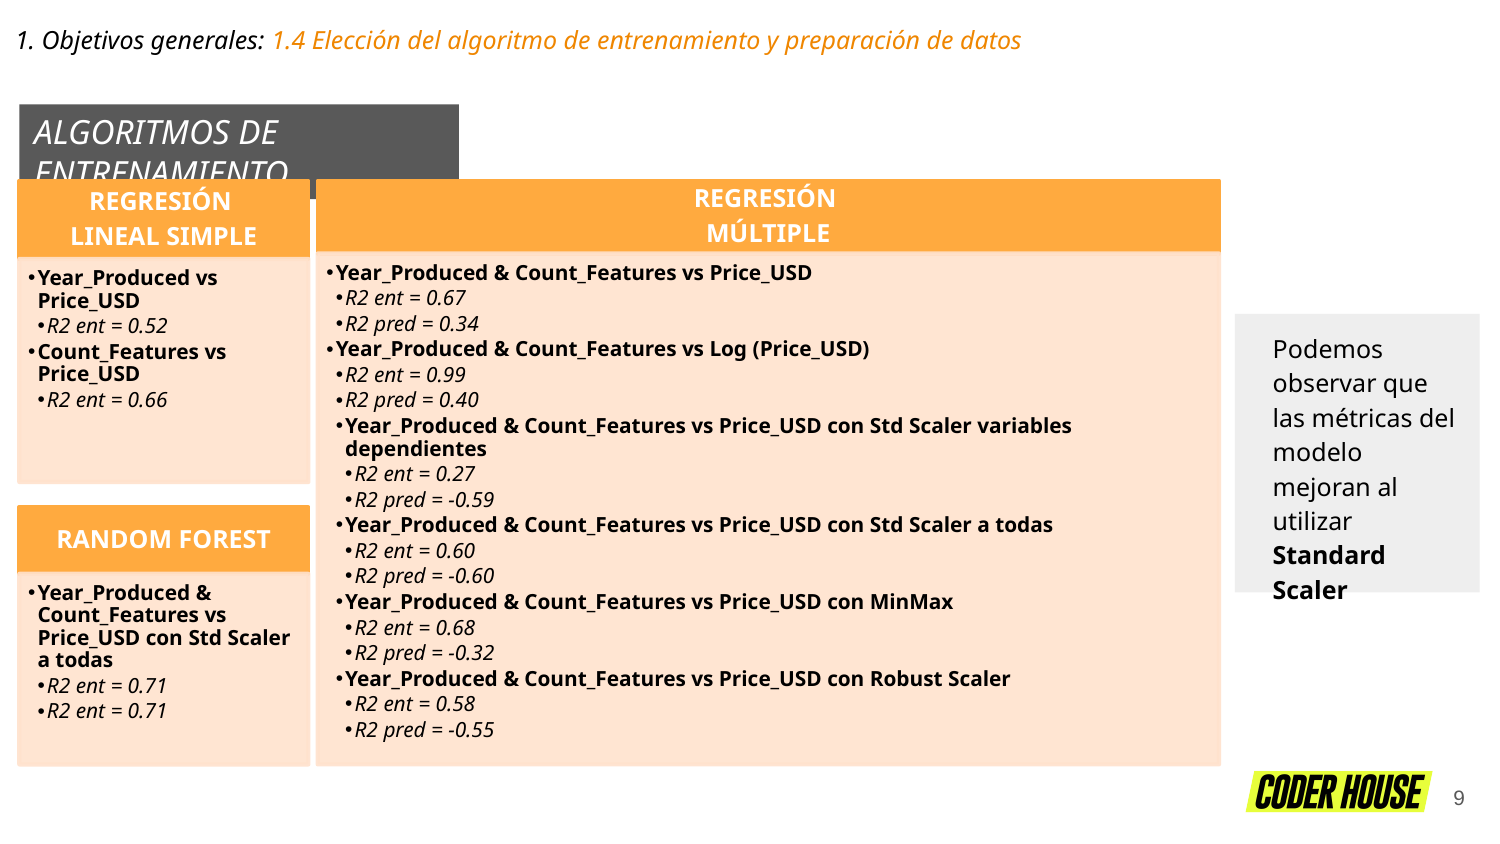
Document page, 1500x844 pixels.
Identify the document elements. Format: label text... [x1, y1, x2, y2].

text_box ALGORITMOS DE ENTRENAMIENTO [19, 104, 459, 182]
slide_number ‹#› [1389, 764, 1480, 830]
text_box Podemos observar que las métricas del modelo mejoran al utilizar Standard Scaler [1234, 313, 1480, 593]
picture [1241, 764, 1437, 819]
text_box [317, 180, 1220, 765]
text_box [19, 180, 309, 483]
text_box 1. Objetivos generales: 1.4 Elección del algoritmo de entrenamiento y preparación de datos [0, 0, 1239, 70]
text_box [19, 506, 309, 765]
